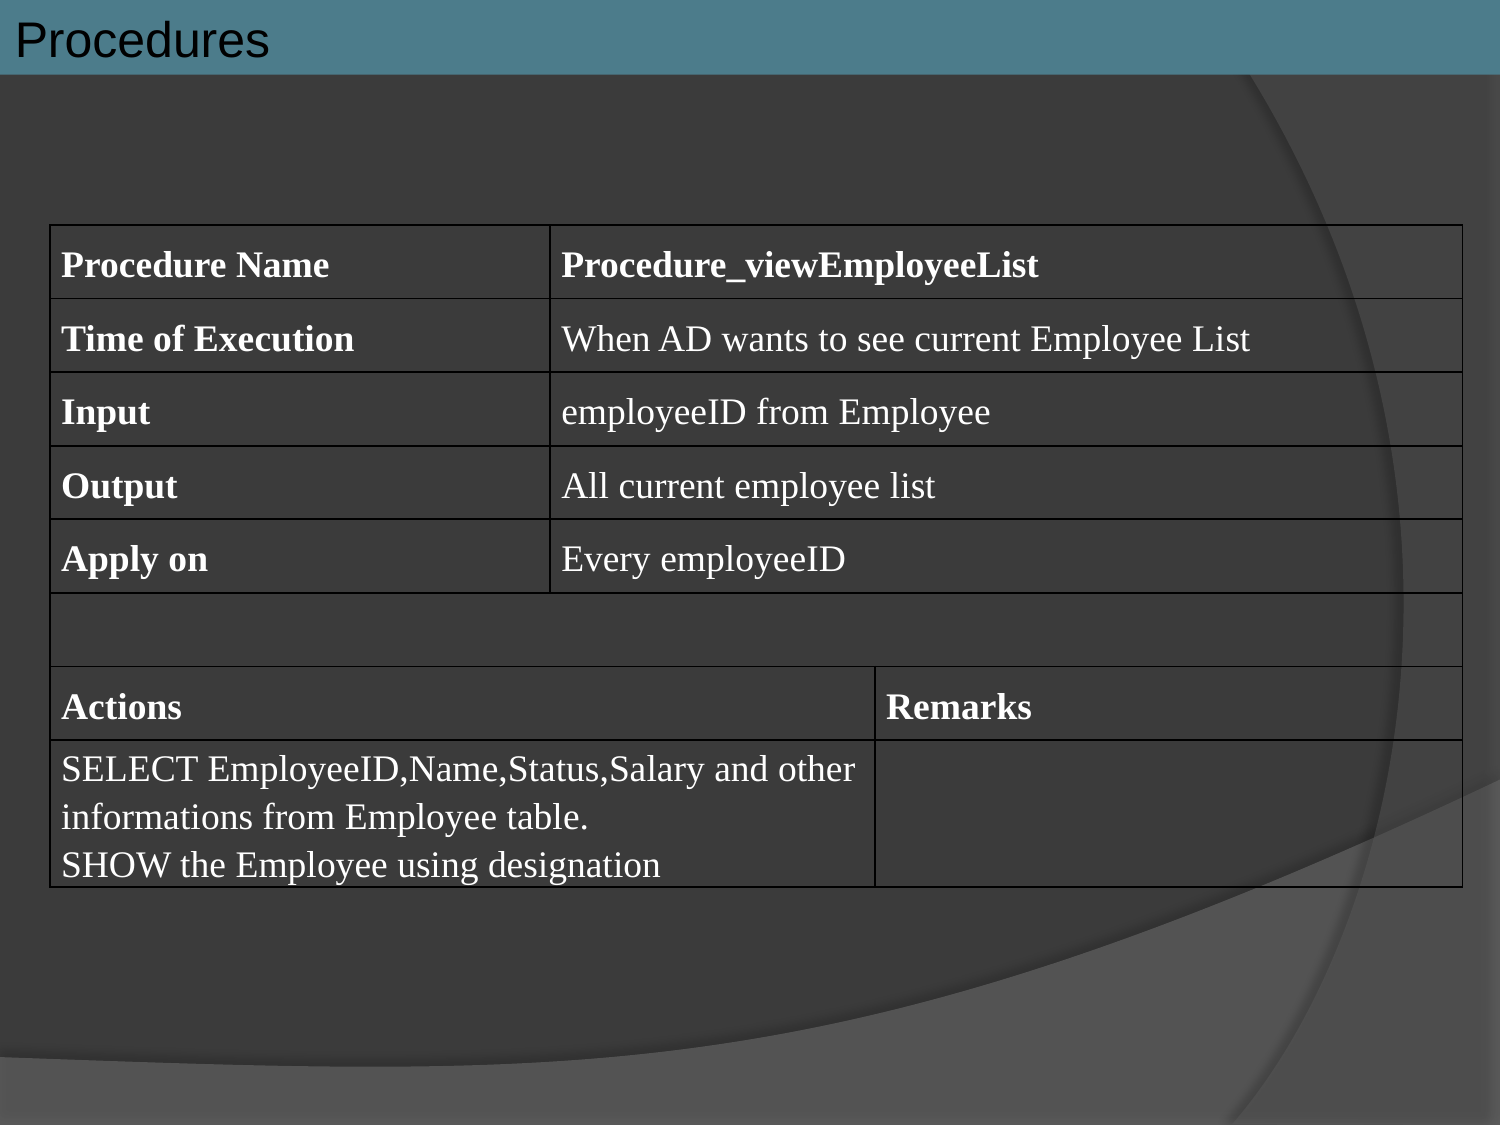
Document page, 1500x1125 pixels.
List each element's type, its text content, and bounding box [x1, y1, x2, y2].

table_cell Apply on [51, 520, 549, 592]
table_cell [51, 594, 1462, 666]
table_cell Output [51, 447, 549, 518]
table_cell Time of Execution [51, 299, 549, 371]
table_cell Every employeeID [551, 520, 1462, 592]
table_cell Input [51, 373, 549, 445]
table_cell When AD wants to see current Employee List [551, 299, 1462, 371]
table_cell [876, 741, 1462, 886]
text_box Procedures [0, 0, 1500, 75]
table_header Procedure_viewEmployeeList [551, 226, 1462, 298]
table_cell Remarks [876, 667, 1462, 739]
table_cell employeeID from Employee [551, 373, 1462, 445]
table_cell All current employee list [551, 447, 1462, 518]
table_header Procedure Name [51, 226, 549, 298]
table_cell Actions [51, 667, 874, 739]
table_cell SELECT EmployeeID,Name,Status,Salary and other informations from Employee table. SHOW the Employee using designation [51, 741, 874, 886]
